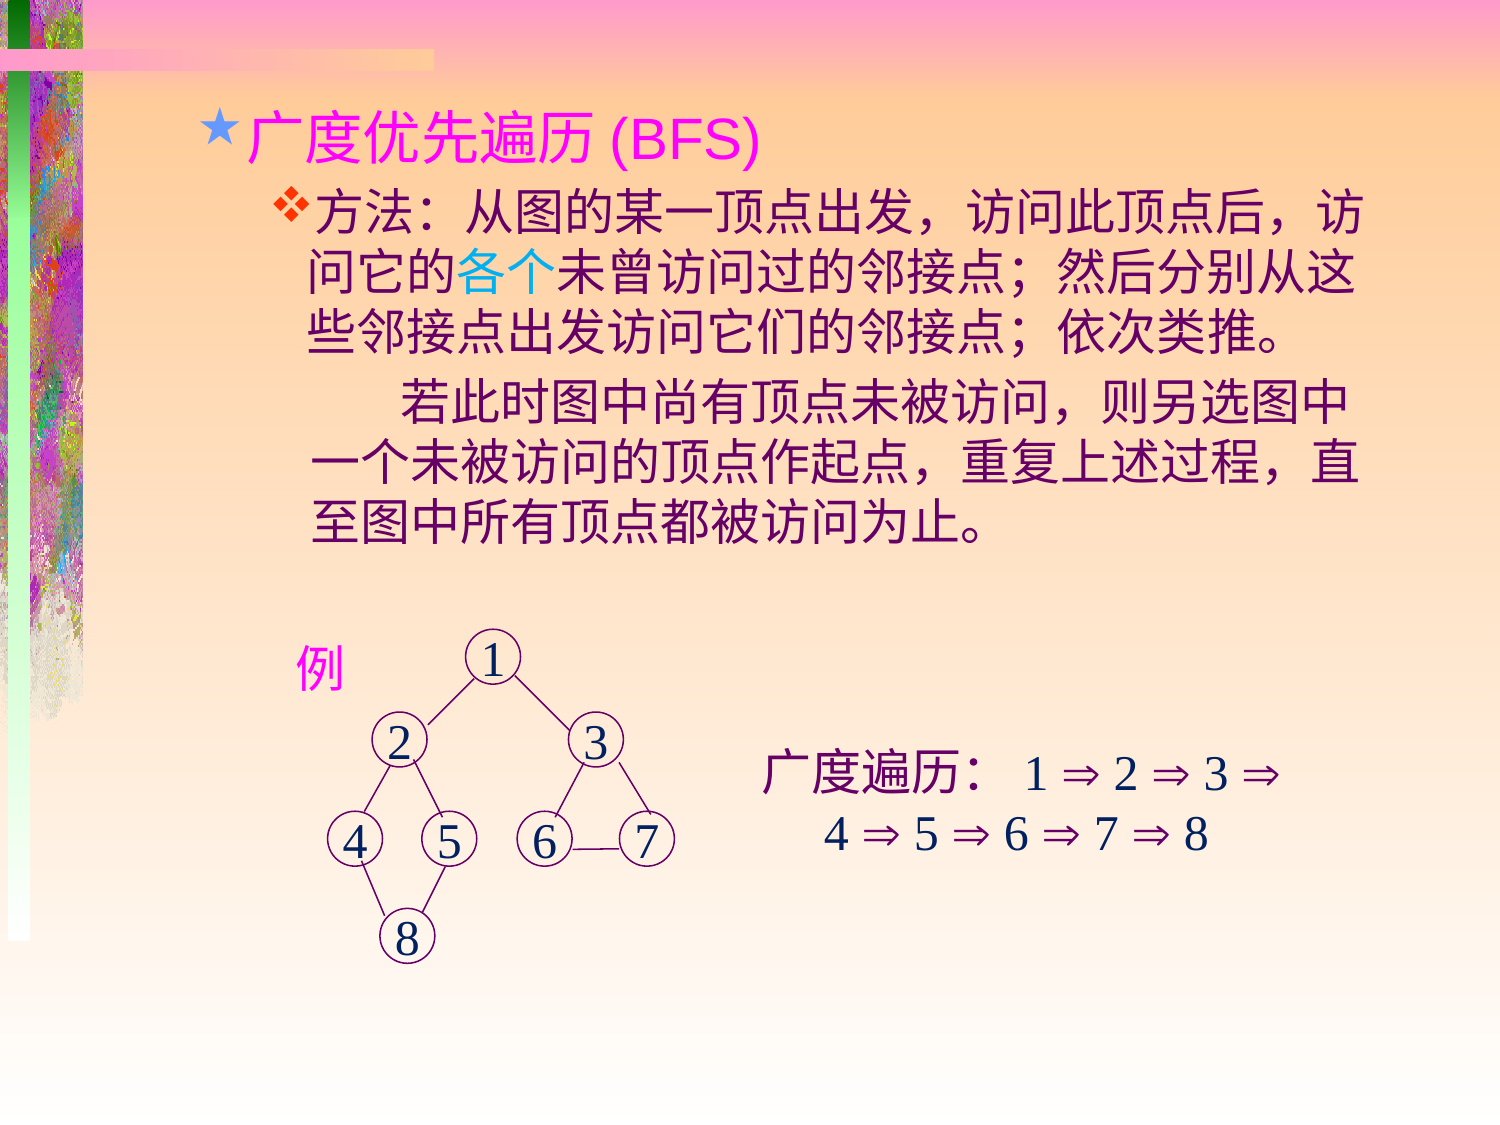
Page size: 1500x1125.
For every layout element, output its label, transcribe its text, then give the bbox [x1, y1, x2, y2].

text_box 广度优先遍历(BFS) 方法：从图的某一顶点出发，访问此顶点后，访问它的各个未曾访问过的邻接点；然后分别从这些邻接点出发访问它们的邻接点；依次类推。 若此时图中尚有顶点未被访问，则另选图中一个未被访问的顶点作起点，重复上述过程，直至图中所有顶点都被访问为止。 [104, 93, 1380, 550]
picture [29, 71, 83, 821]
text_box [247, 629, 675, 1049]
picture [0, 0, 9, 50]
picture [29, 0, 83, 50]
text_box 广度遍历：1  2  3  4  5  6  7  8 [746, 732, 1309, 868]
picture [0, 71, 9, 821]
